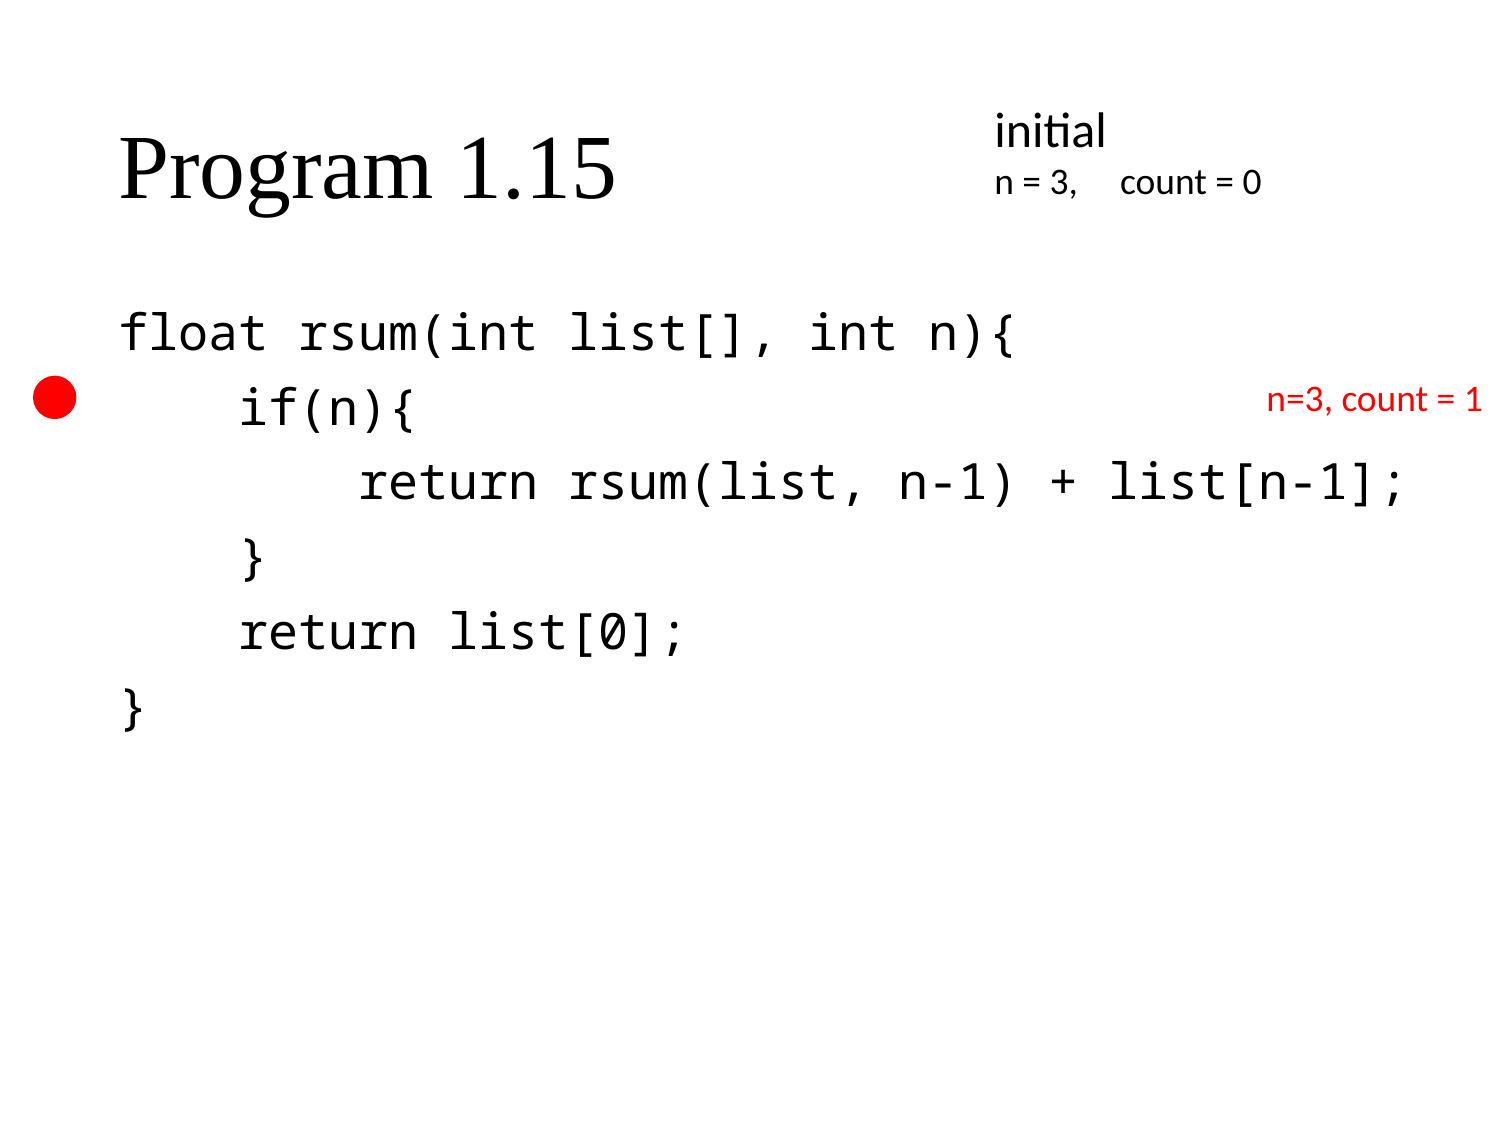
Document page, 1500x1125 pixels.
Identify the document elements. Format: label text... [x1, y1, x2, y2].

text_box [32, 375, 77, 420]
title Program 1.15 [103, 59, 1397, 278]
text_box initial n = 3, count = 0 [979, 90, 1277, 210]
list float rsum(int list[], int n){ if(n){ return rsum(list, n-1) + list[n-1]; } return list[0]; } [103, 299, 1500, 1125]
text_box n=3, count = 1 [1251, 367, 1499, 427]
